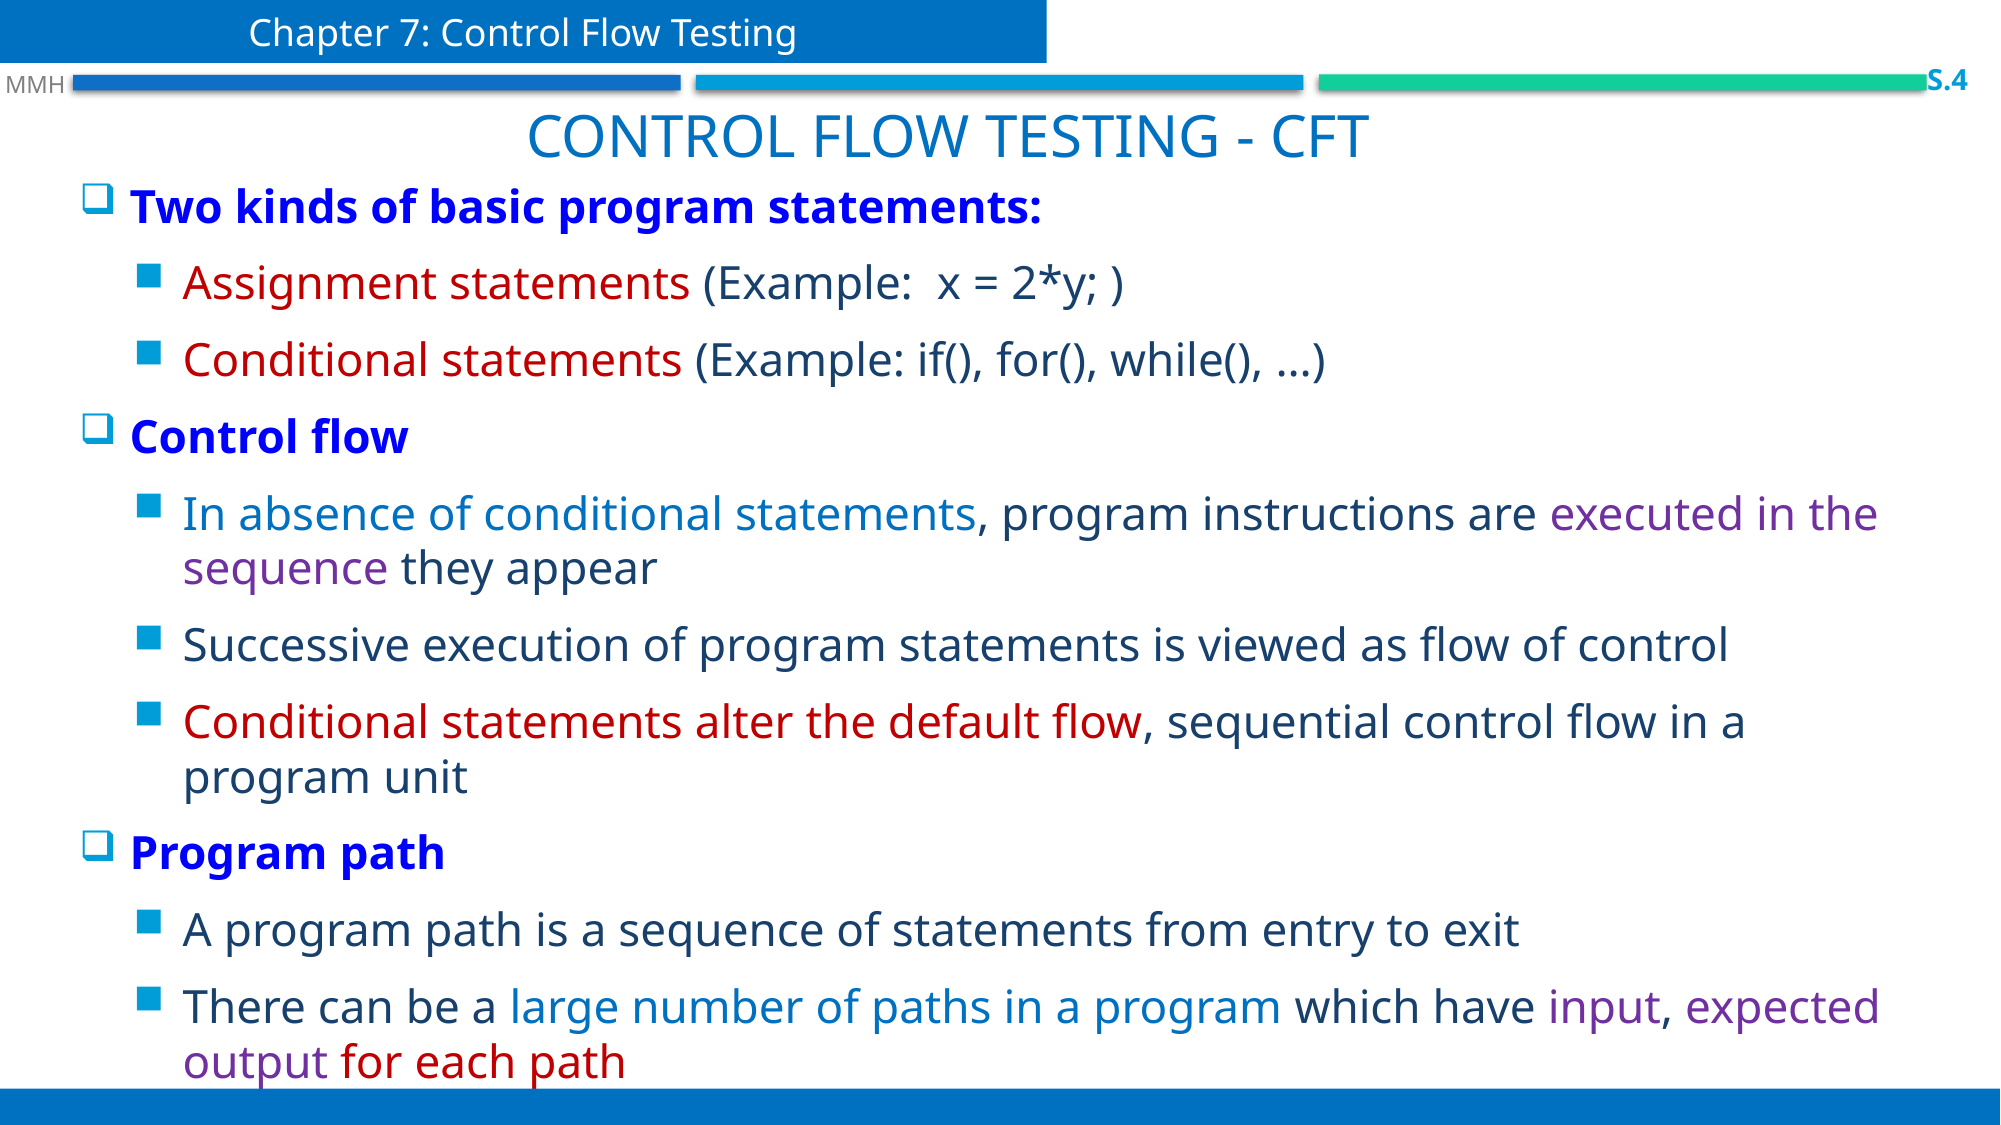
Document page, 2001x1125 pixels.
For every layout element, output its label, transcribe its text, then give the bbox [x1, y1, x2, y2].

text_box S.4 [1903, 65, 1984, 97]
text_box MMH [0, 61, 83, 107]
text_box Two kinds of basic program statements: Assignment statements (Example: x = 2*y; ) Conditional statements (Example: if(), for(), while(), …) Control flow In absence of conditional statements, program instructions are executed in the sequence they appear Successive execution of program statements is viewed as flow of control Conditional statements alter the default flow, sequential control flow in a program unit Program path A program path is a sequence of statements from entry to exit There can be a large number of paths in a program which have input, expected output for each path [64, 192, 1926, 1072]
title Control flow testing - cft [43, 88, 1853, 177]
text_box [0, 1087, 2000, 1125]
text_box Chapter 7: Control Flow Testing [0, 0, 1049, 65]
